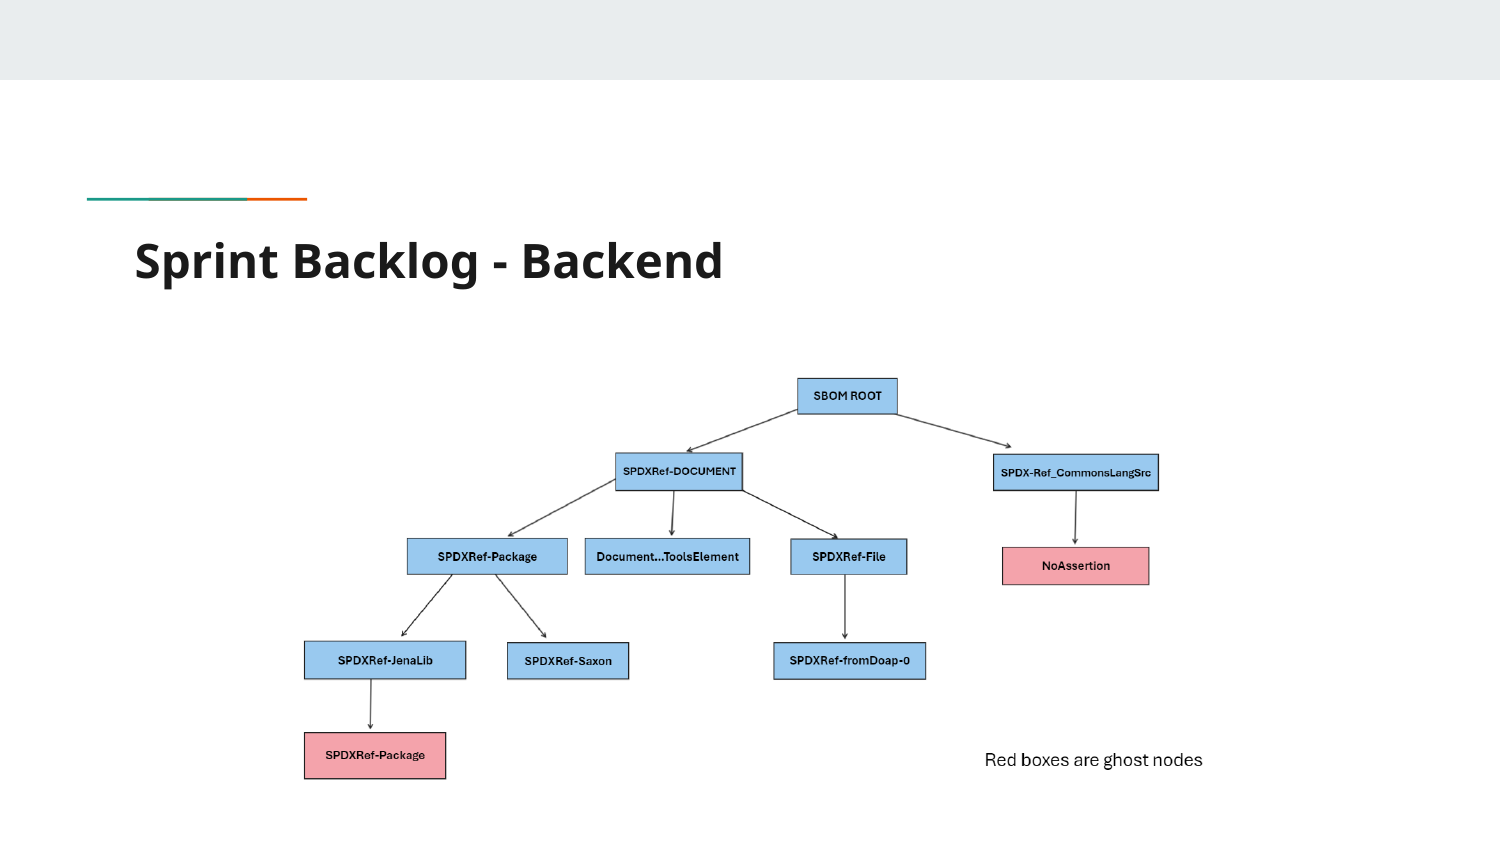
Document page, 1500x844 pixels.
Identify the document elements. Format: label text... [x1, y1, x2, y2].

picture [235, 303, 1265, 839]
title Sprint Backlog - Backend [119, 216, 1381, 305]
